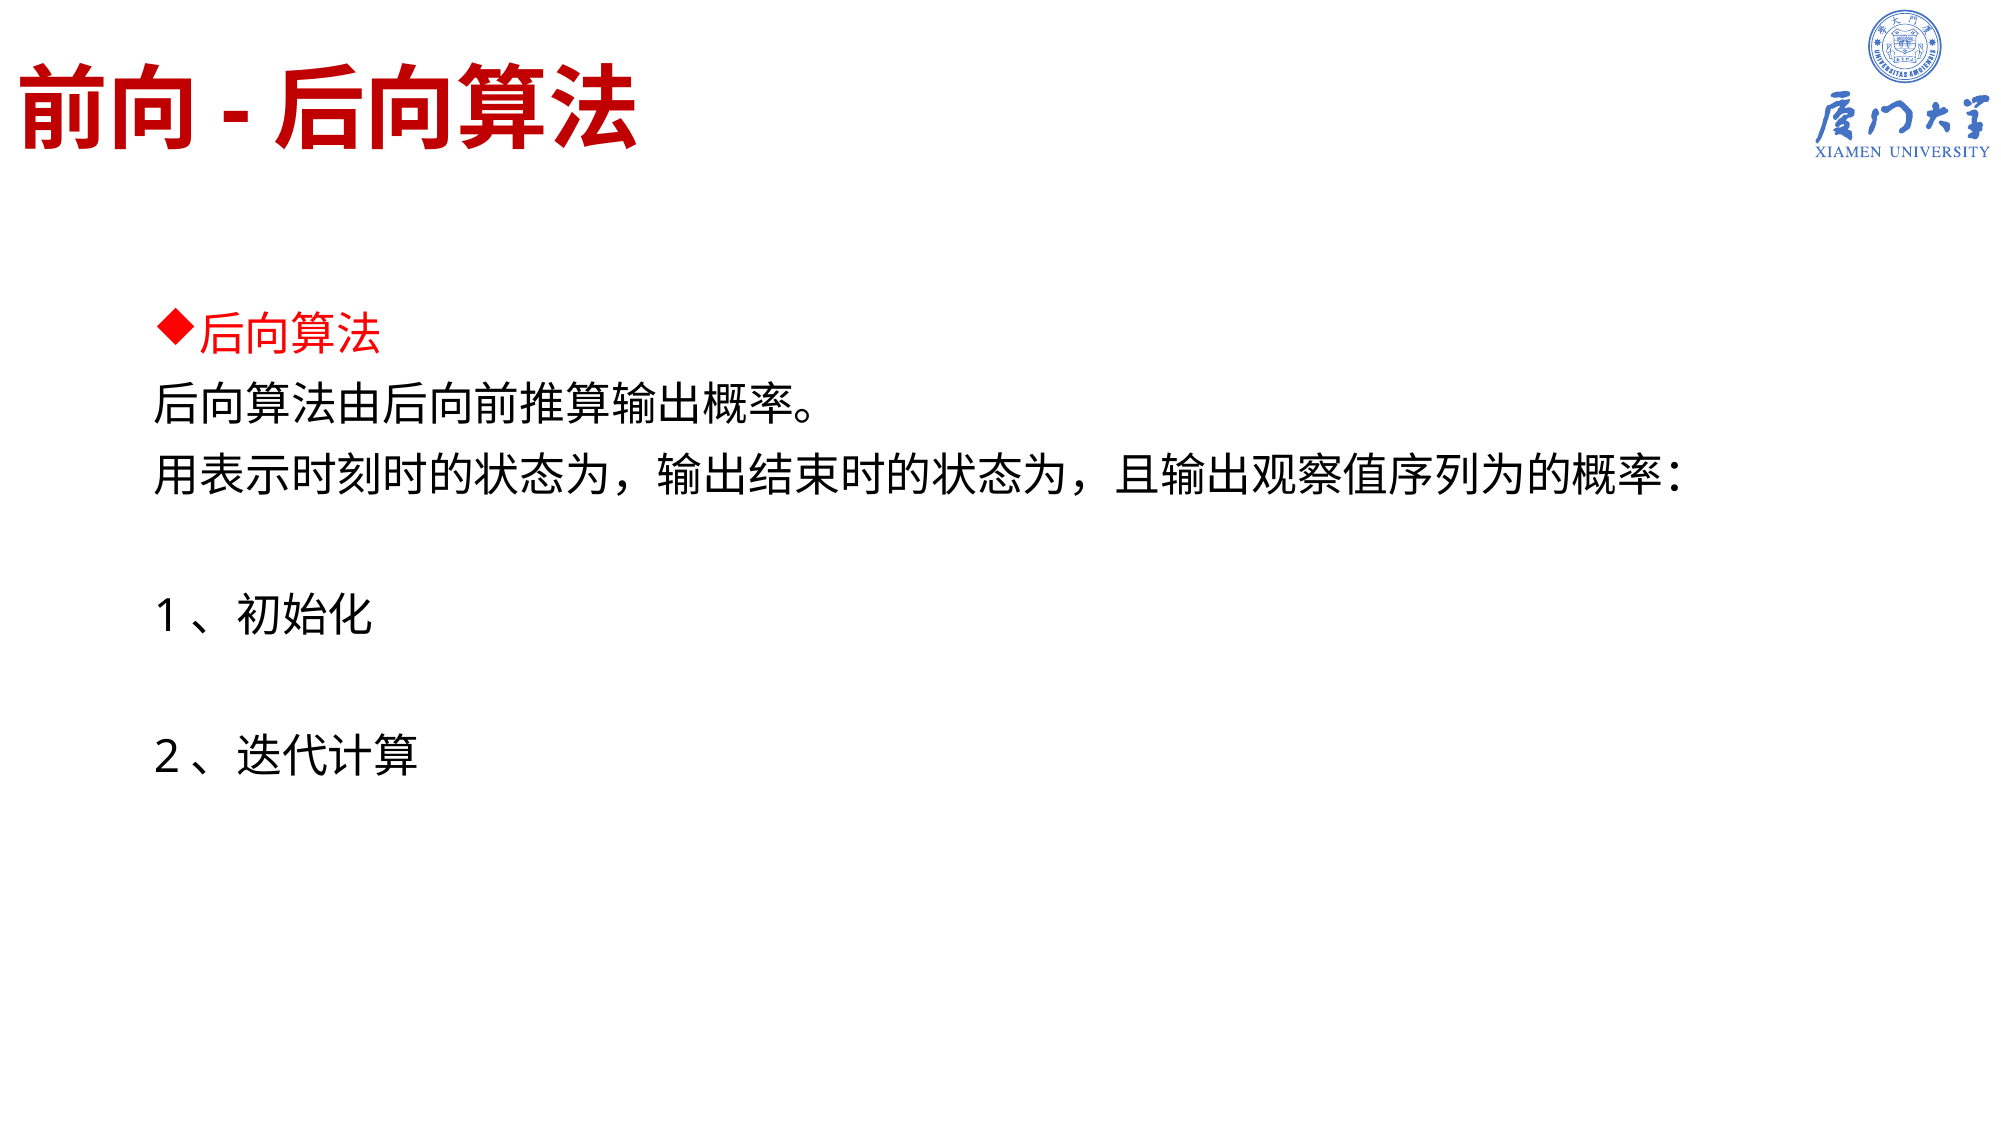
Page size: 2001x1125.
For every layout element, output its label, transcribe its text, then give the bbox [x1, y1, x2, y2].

title 前向-后向算法 [1, 3, 1727, 221]
